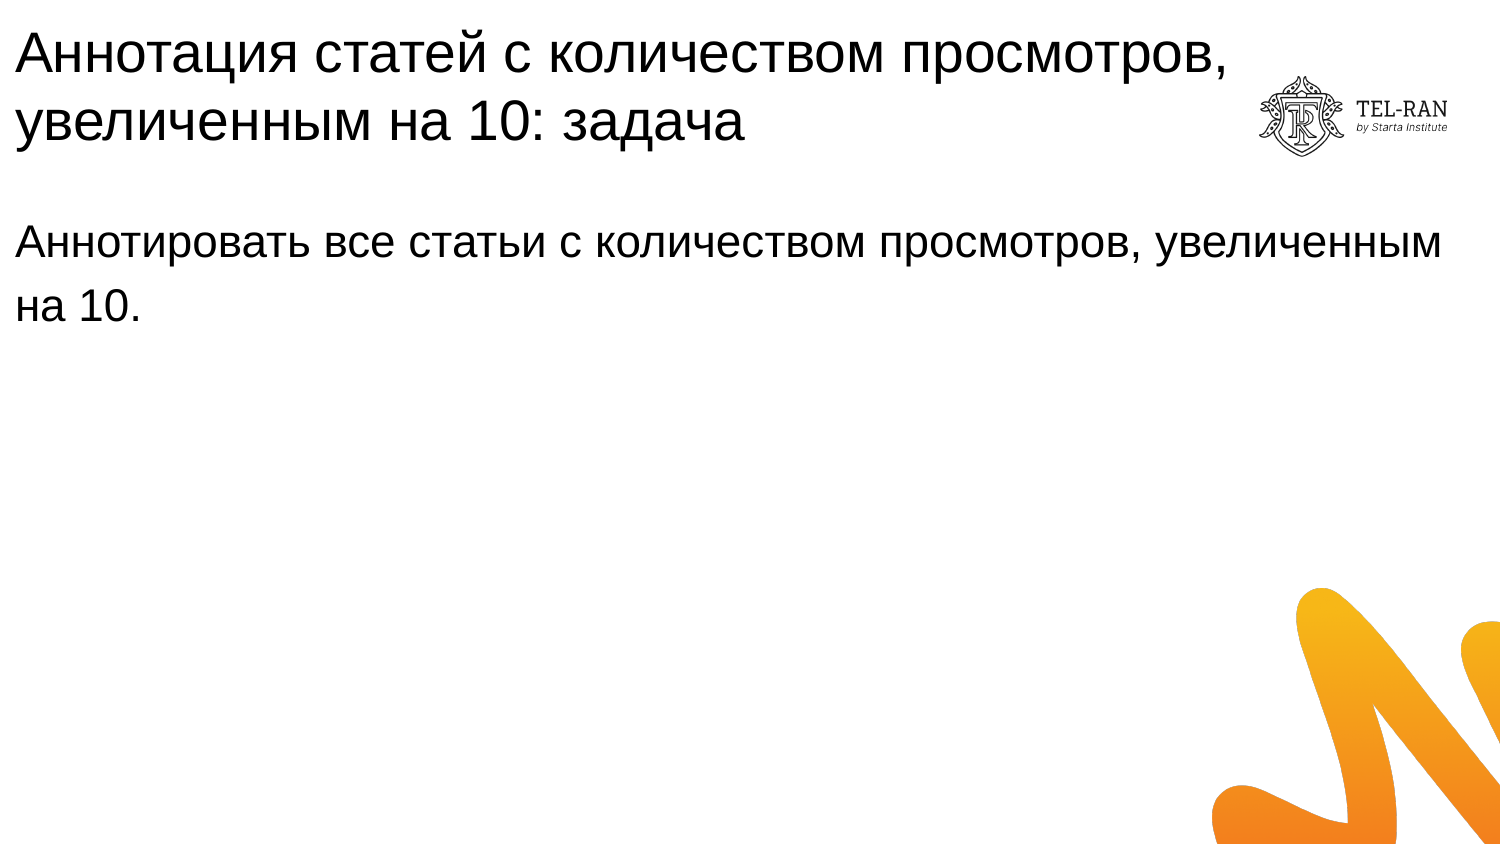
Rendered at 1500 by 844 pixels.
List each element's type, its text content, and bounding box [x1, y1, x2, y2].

picture [1259, 76, 1447, 157]
picture [1152, 588, 1500, 844]
title Аннотация статей с количеством просмотров, увеличенным на 10: задача [0, 0, 1500, 167]
list Аннотировать все статьи с количеством просмотров, увеличенным на 10. [0, 189, 1500, 844]
